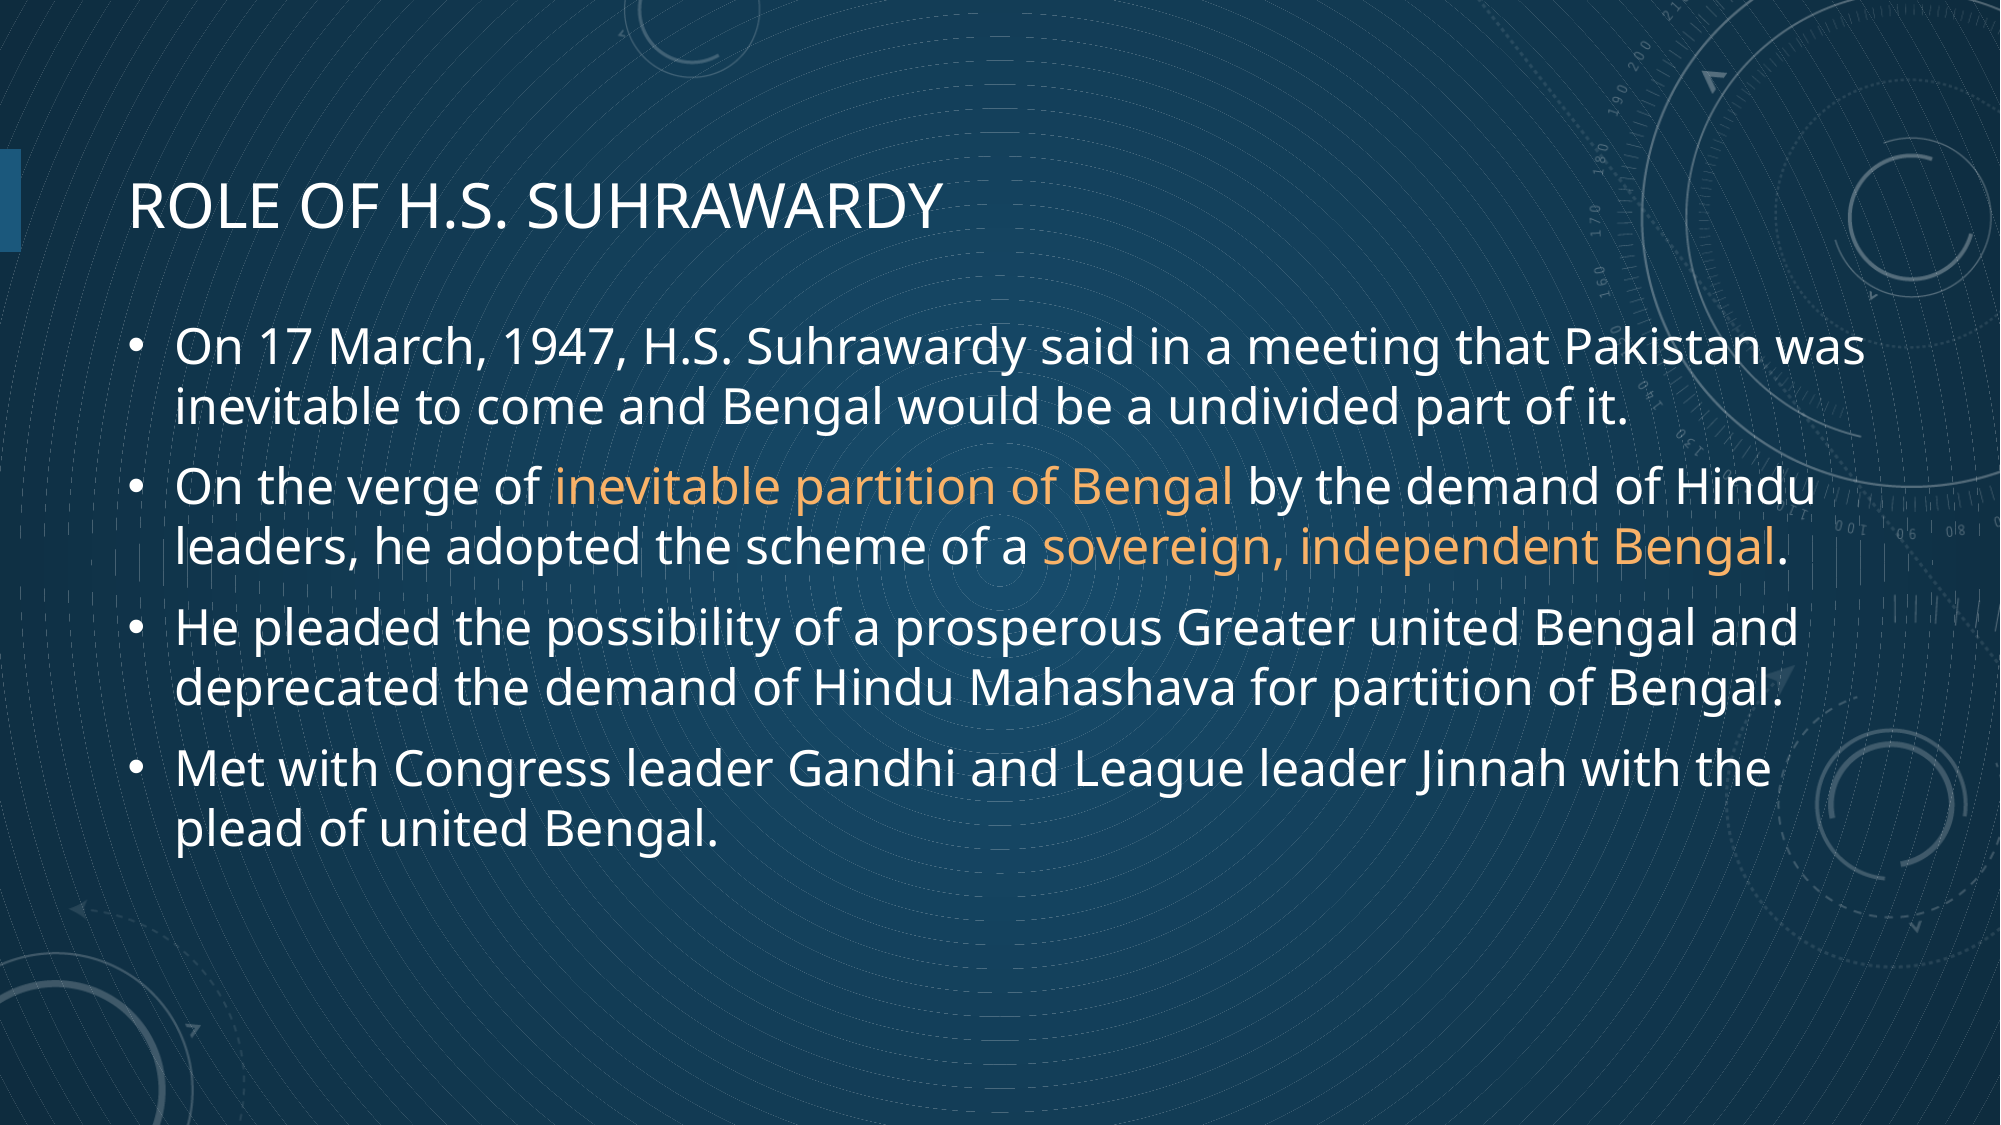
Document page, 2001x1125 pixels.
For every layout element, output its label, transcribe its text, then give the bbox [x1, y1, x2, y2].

picture [0, 0, 2000, 1125]
title Role of H.s. Suhrawardy [112, 99, 1891, 306]
list On 17 March, 1947, H.S. Suhrawardy said in a meeting that Pakistan was inevitable to come and Bengal would be a undivided part of it. On the verge of inevitable partition of Bengal by the demand of Hindu leaders, he adopted the scheme of a sovereign, independent Bengal. He pleaded the possibility of a prosperous Greater united Bengal and deprecated the demand of Hindu Mahashava for partition of Bengal. Met with Congress leader Gandhi and League leader Jinnah with the plead of united Bengal. [112, 306, 1891, 950]
